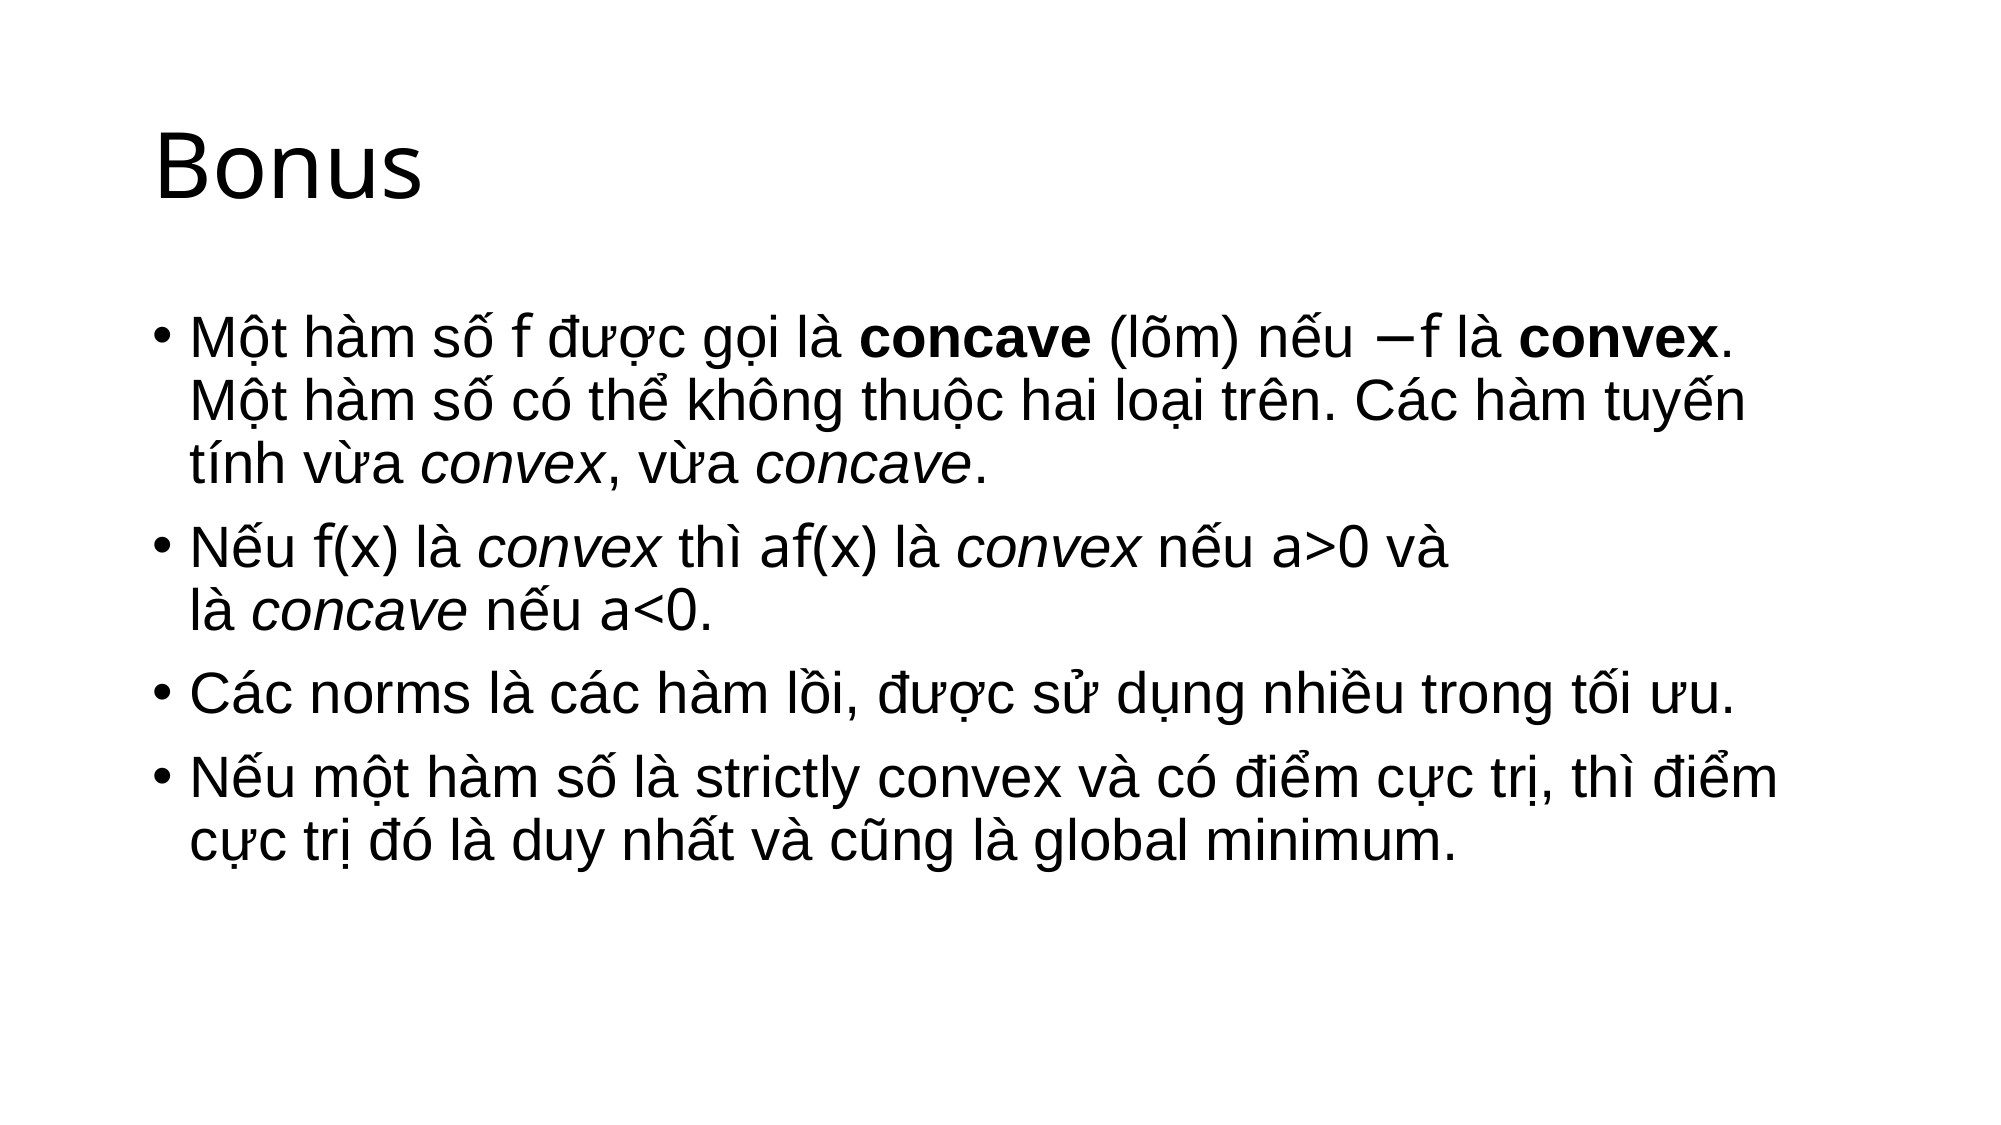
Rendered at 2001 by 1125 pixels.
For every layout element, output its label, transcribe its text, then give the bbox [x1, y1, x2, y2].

list Một hàm số f được gọi là concave (lõm) nếu −f là convex. Một hàm số có thể không thuộc hai loại trên. Các hàm tuyến tính vừa convex, vừa concave. Nếu f(x) là convex thì af(x) là convex nếu a>0 và là concave nếu a<0. Các norms là các hàm lồi, được sử dụng nhiều trong tối ưu. Nếu một hàm số là strictly convex và có điểm cực trị, thì điểm cực trị đó là duy nhất và cũng là global minimum. [137, 299, 1863, 1014]
title Bonus [137, 59, 1863, 278]
